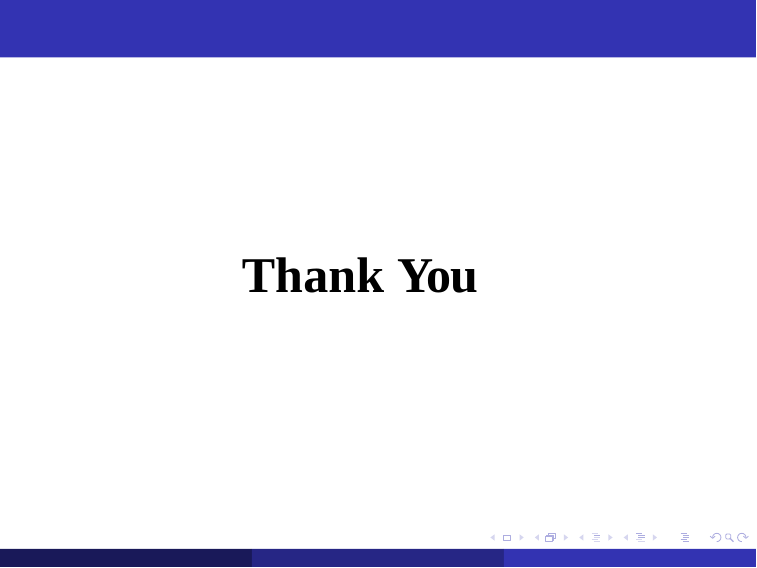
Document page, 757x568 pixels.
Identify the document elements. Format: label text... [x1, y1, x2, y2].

title Thank You [239, 240, 516, 338]
text_box [0, 0, 756, 58]
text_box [0, 532, 757, 568]
